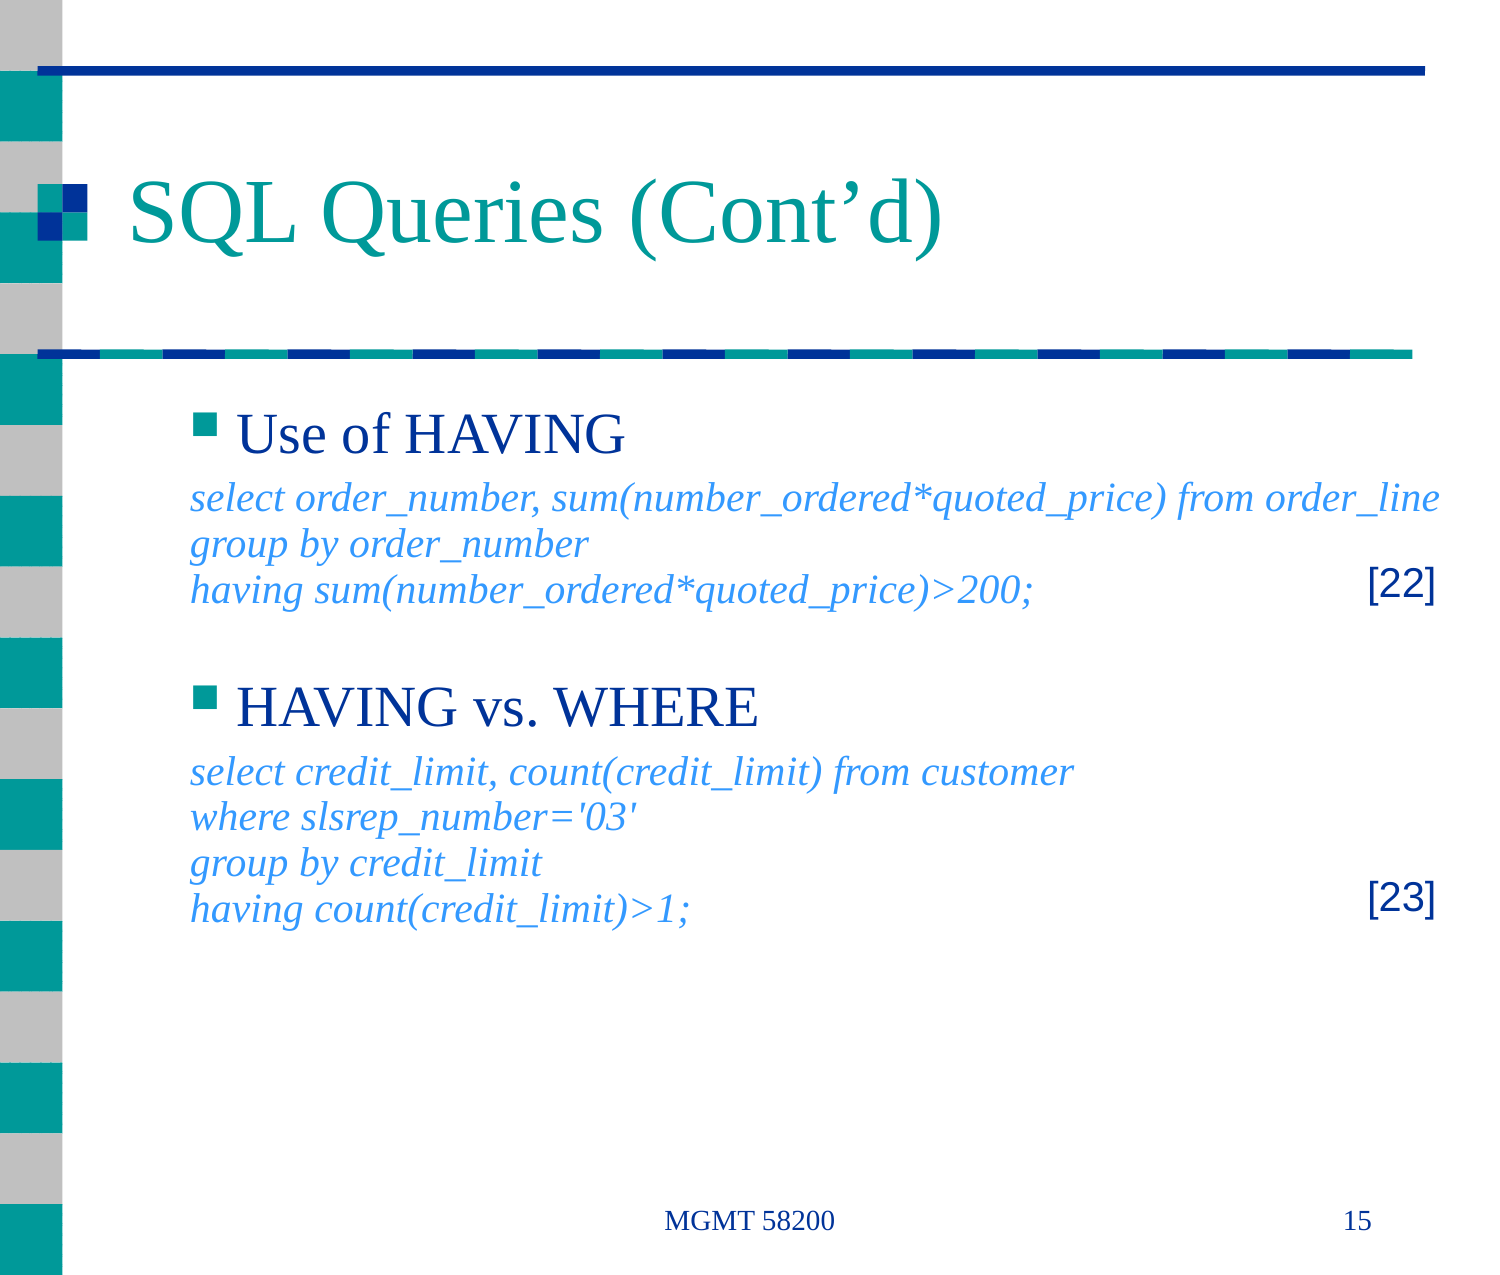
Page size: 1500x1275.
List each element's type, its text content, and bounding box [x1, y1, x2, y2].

text_box [23] [1352, 862, 1465, 928]
text_box [22] [1352, 548, 1465, 614]
list Use of HAVING select order_number, sum(number_ordered*quoted_price) from order_line group by order_number having sum(number_ordered*quoted_price)>200; HAVING vs. WHERE select credit_limit, count(credit_limit) from customer where slsrep_number='03' group by credit_limit having count(credit_limit)>1; [99, 387, 1500, 1153]
footer MGMT 58200 [512, 1175, 988, 1262]
title SQL Queries (Cont’d) [112, 98, 1388, 312]
slide_number 15 [1074, 1175, 1388, 1262]
